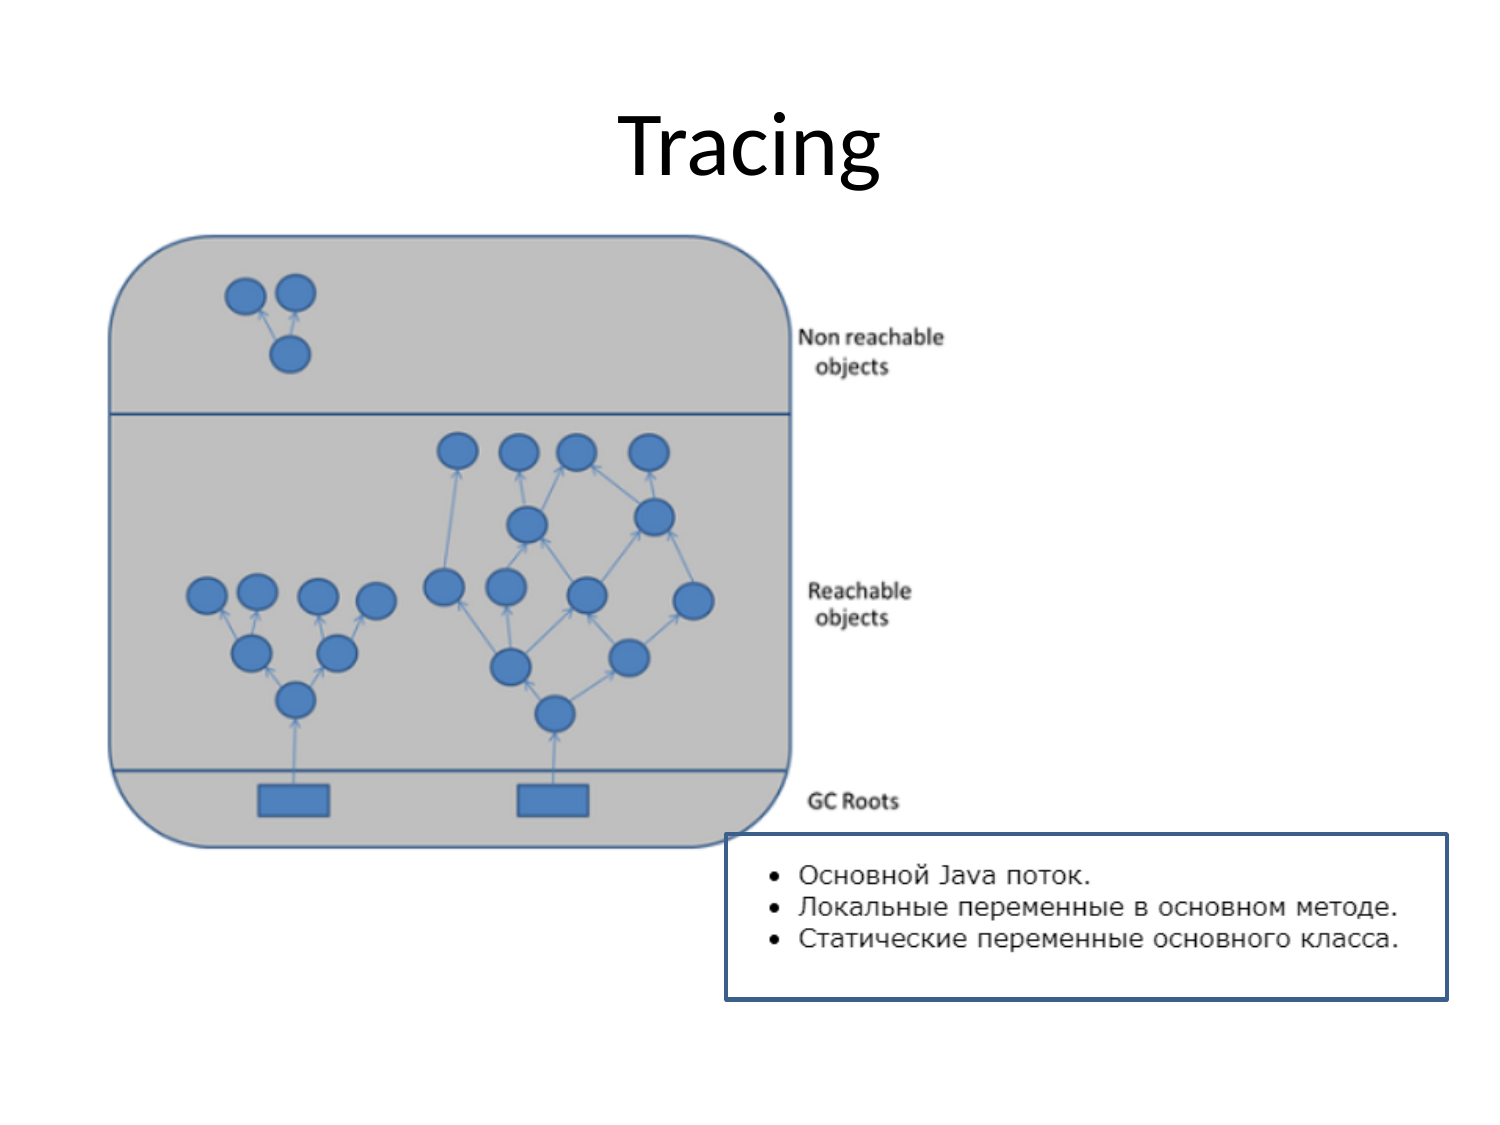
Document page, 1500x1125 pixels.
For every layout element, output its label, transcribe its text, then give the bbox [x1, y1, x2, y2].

text_box [724, 893, 1449, 1002]
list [64, 196, 1050, 885]
text_box [1055, 832, 1449, 844]
picture [748, 845, 1500, 976]
title Tracing [75, 45, 1425, 233]
